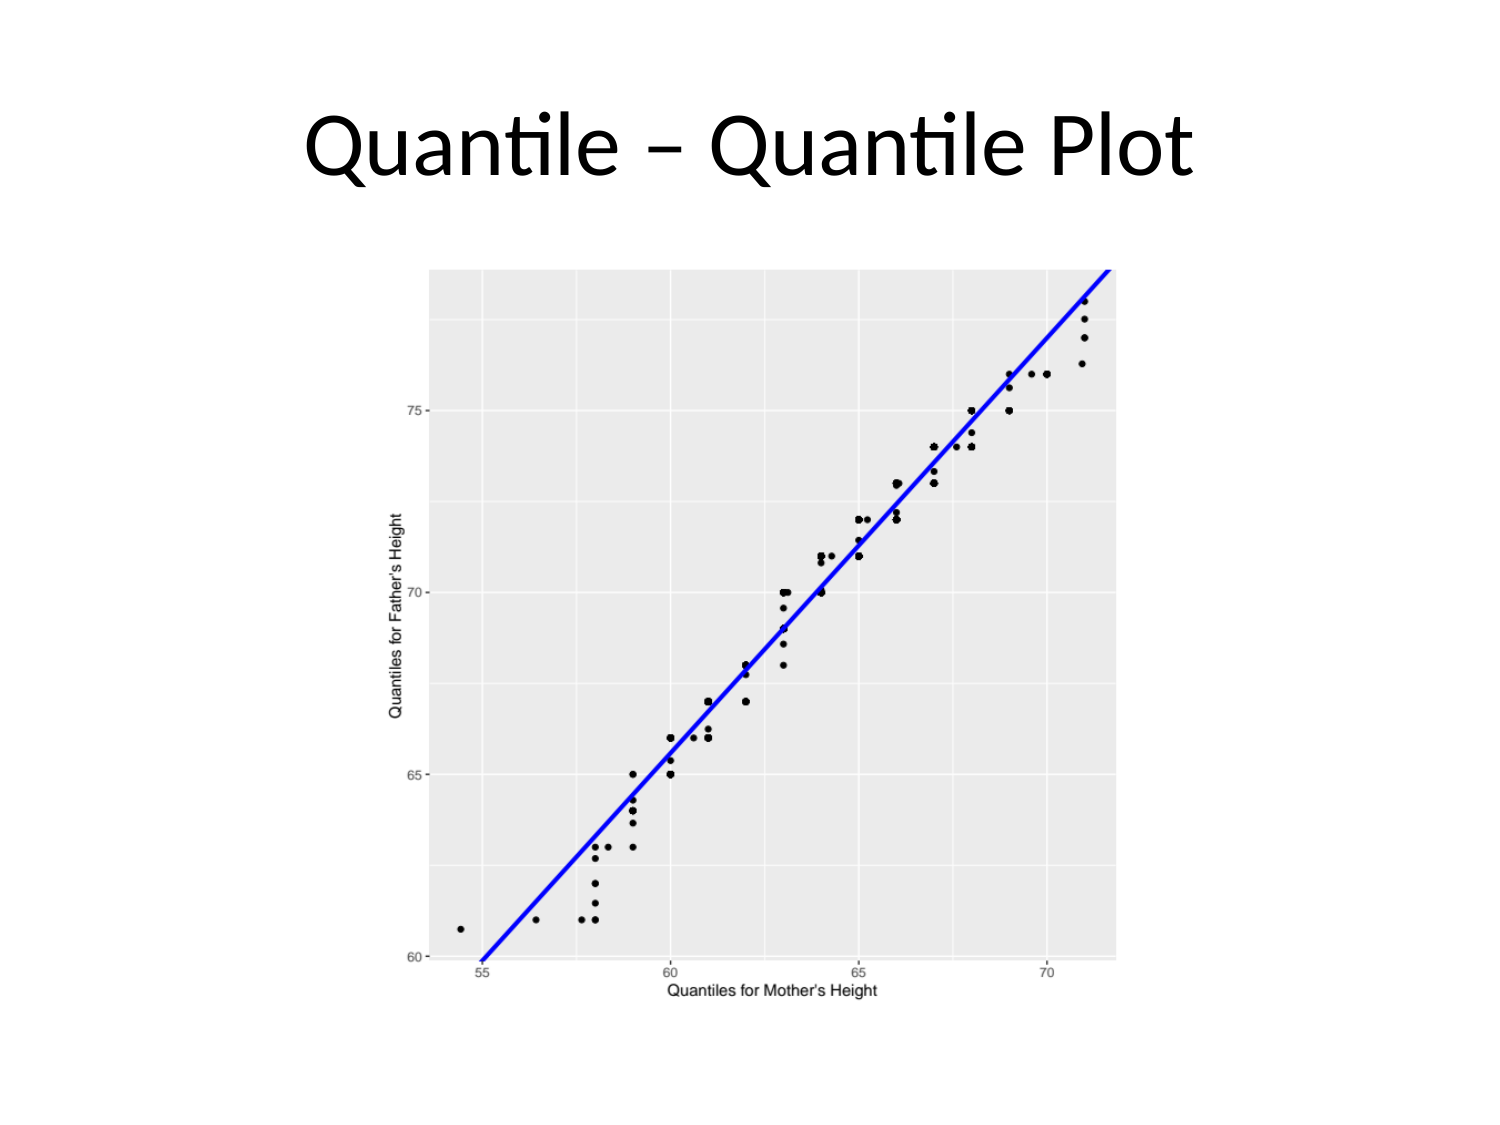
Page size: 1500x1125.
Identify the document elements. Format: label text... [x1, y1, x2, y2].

title Quantile – Quantile Plot [75, 45, 1425, 233]
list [74, 262, 1426, 1006]
